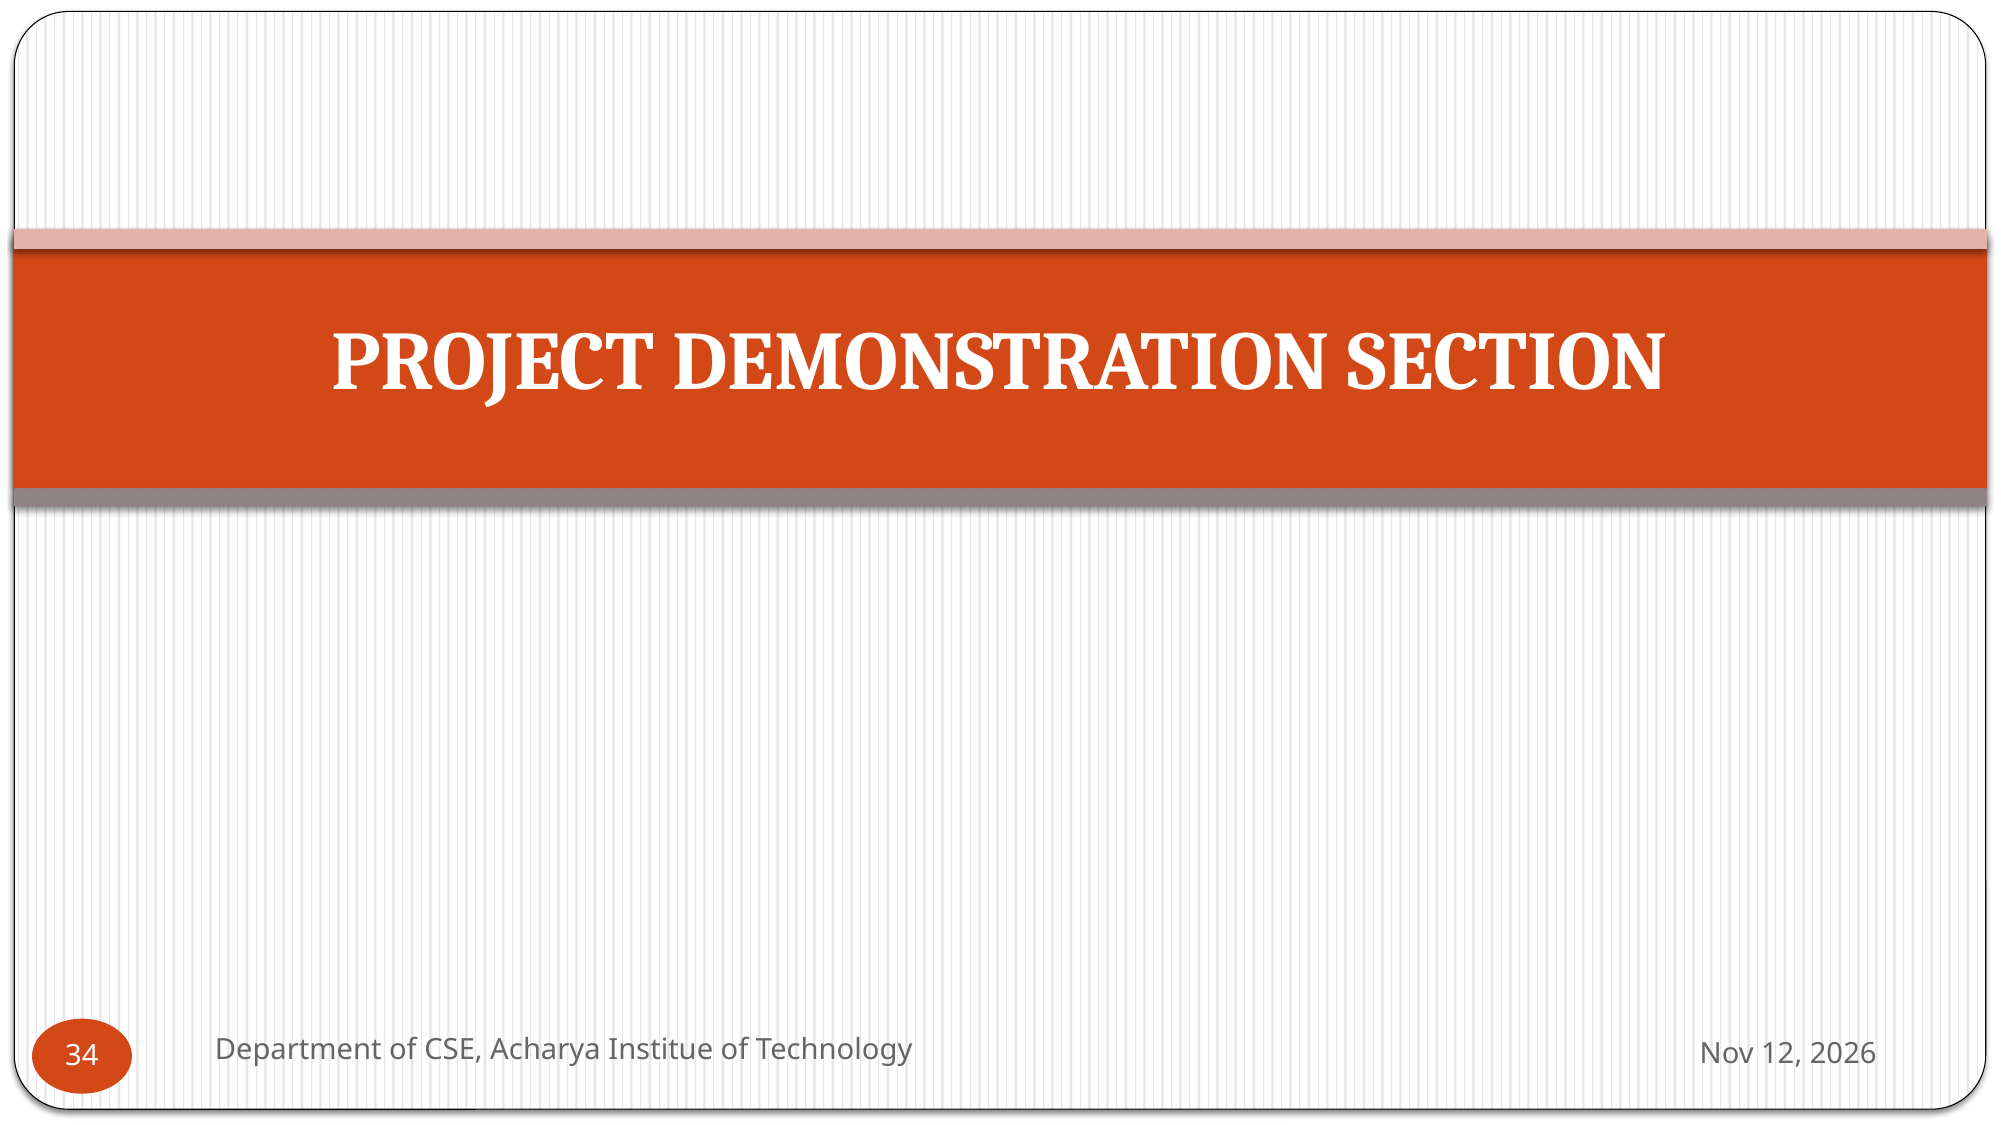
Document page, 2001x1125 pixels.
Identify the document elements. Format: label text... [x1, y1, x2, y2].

slide_number 31-Jul-24 [1350, 1015, 1892, 1094]
footer Department of CSE, Acharya Institue of Technology [200, 1012, 1067, 1088]
slide_number 34 [32, 1018, 132, 1094]
title PROJECT DEMONSTRATION SECTION [99, 189, 1900, 431]
